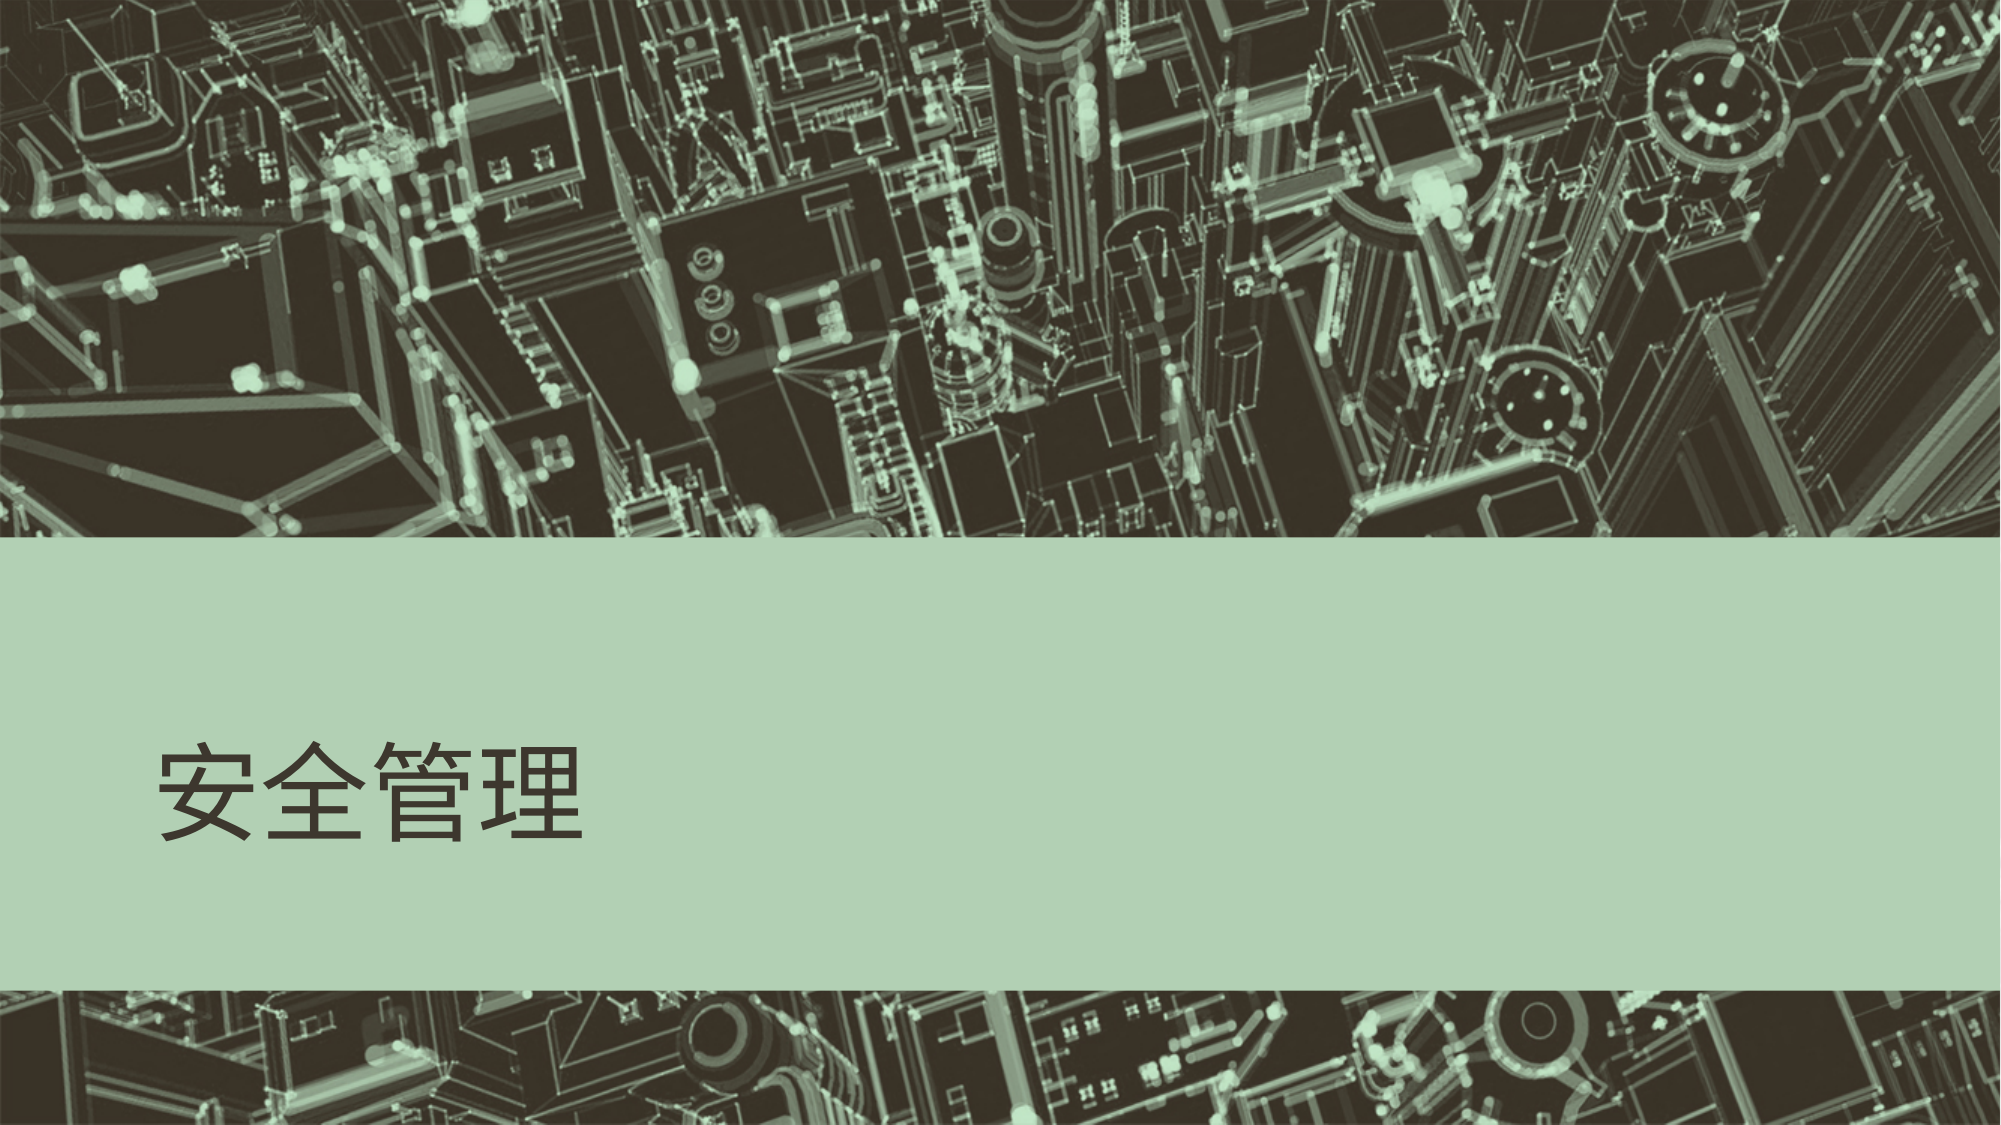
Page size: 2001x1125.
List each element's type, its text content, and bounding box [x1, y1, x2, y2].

title 安全管理 [138, 562, 1713, 865]
picture [0, 0, 2001, 1125]
